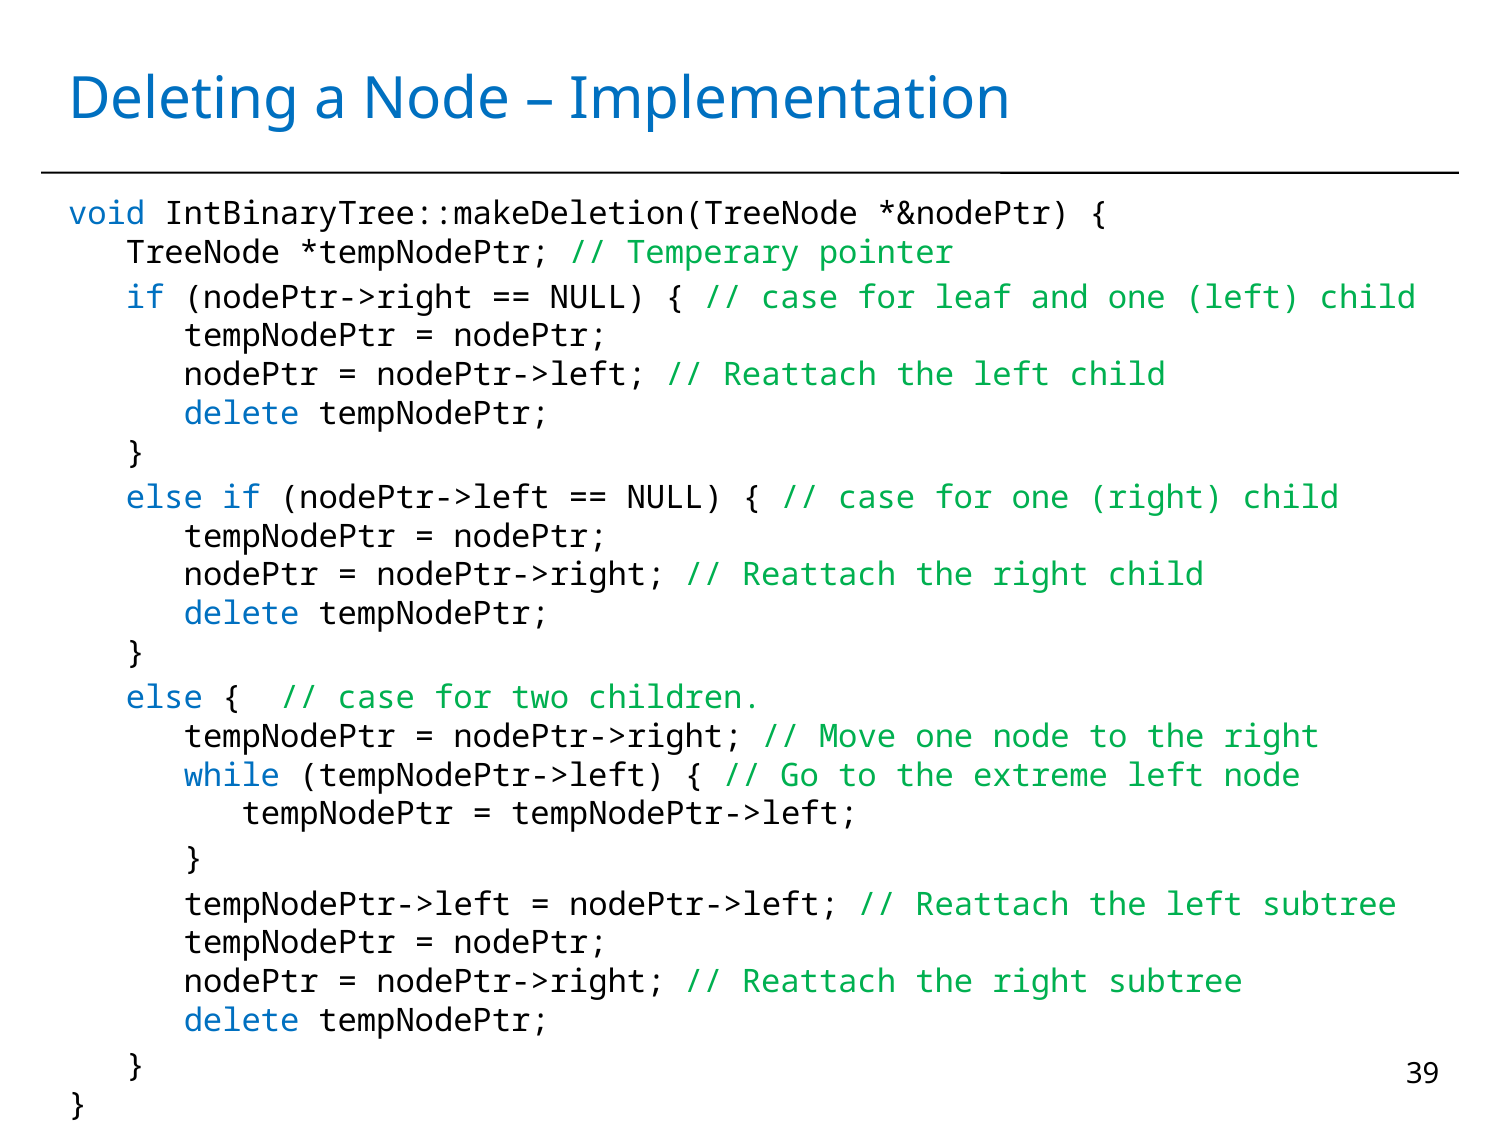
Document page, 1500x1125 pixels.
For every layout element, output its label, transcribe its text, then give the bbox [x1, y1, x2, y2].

list void IntBinaryTree::makeDeletion(TreeNode *&nodePtr) { TreeNode *tempNodePtr; // Temperary pointer if (nodePtr->right == NULL) { // case for leaf and one (left) child tempNodePtr = nodePtr; nodePtr = nodePtr->left; // Reattach the left child delete tempNodePtr; } else if (nodePtr->left == NULL) { // case for one (right) child tempNodePtr = nodePtr; nodePtr = nodePtr->right; // Reattach the right child delete tempNodePtr; } else { // case for two children. tempNodePtr = nodePtr->right; // Move one node to the right while (tempNodePtr->left) { // Go to the extreme left node tempNodePtr = tempNodePtr->left; } tempNodePtr->left = nodePtr->left; // Reattach the left subtree tempNodePtr = nodePtr; nodePtr = nodePtr->right; // Reattach the right subtree delete tempNodePtr; } } [52, 184, 1448, 1024]
slide_number 39 [1104, 1046, 1455, 1125]
title Deleting a Node – Implementation [52, 30, 1448, 159]
